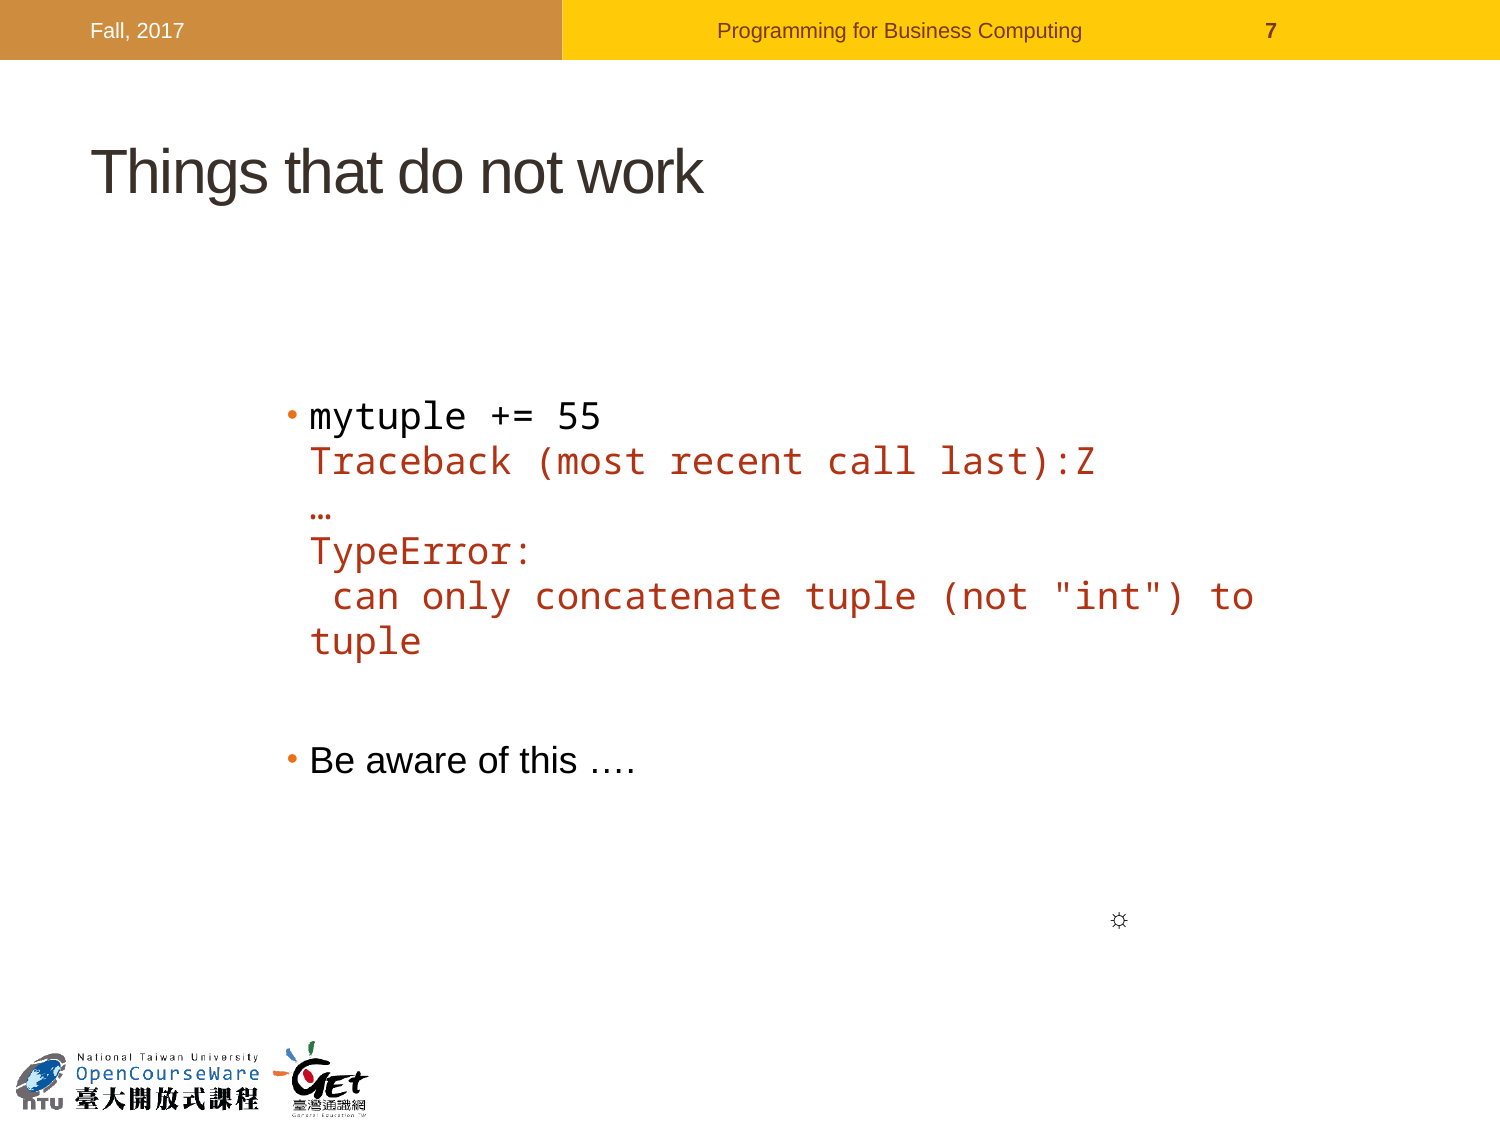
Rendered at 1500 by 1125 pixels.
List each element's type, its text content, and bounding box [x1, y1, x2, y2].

slide_number 7 [1250, 3, 1425, 57]
slide_number Fall, 2017 [75, 3, 550, 57]
picture [0, 1040, 375, 1124]
text_box ☼ [1091, 892, 1147, 941]
list mytuple += 55 Traceback (most recent call last):Z … TypeError: can only concatenate tuple (not "int") to tuple Be aware of this …. [271, 384, 1292, 891]
title Things that do not work [75, 87, 1425, 250]
footer Programming for Business Computing [562, 3, 1238, 57]
